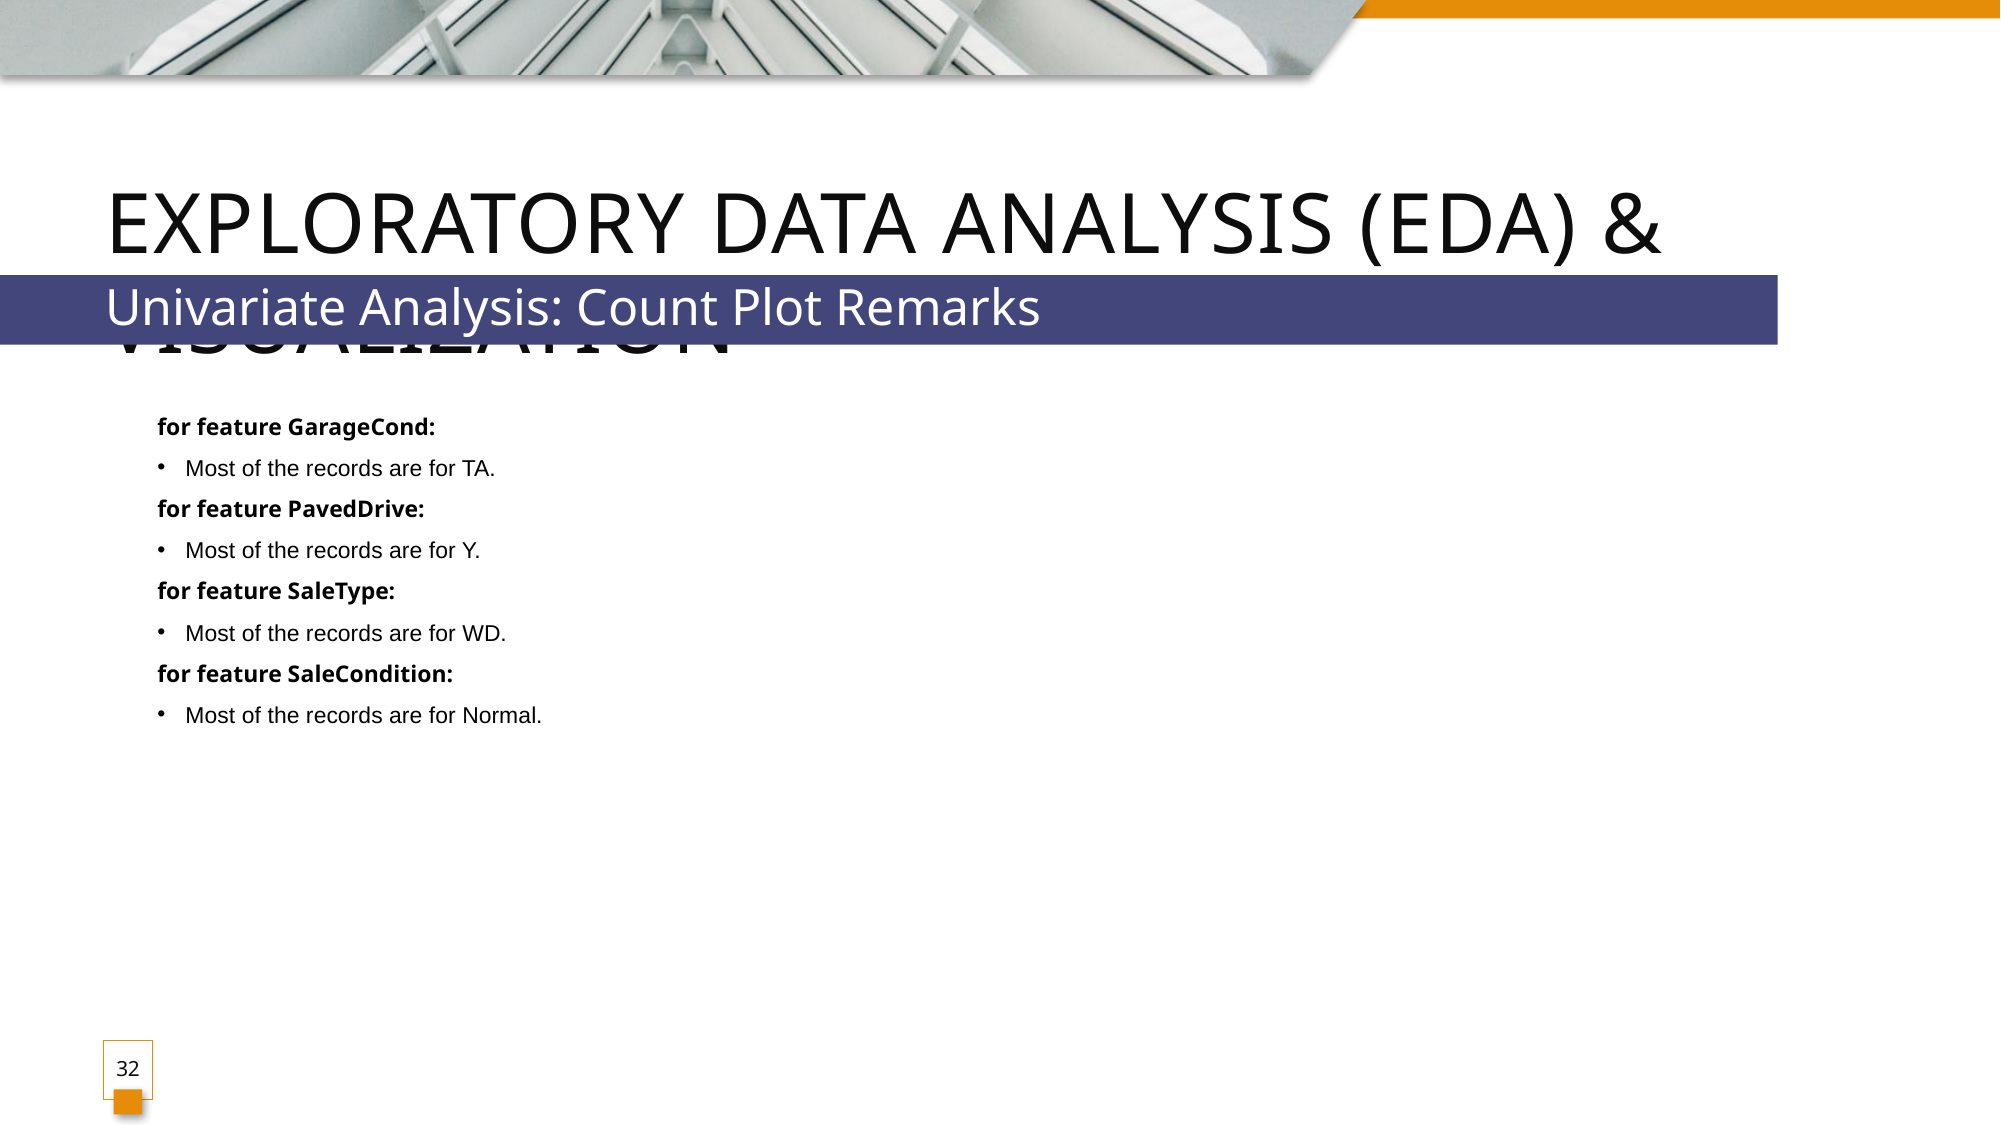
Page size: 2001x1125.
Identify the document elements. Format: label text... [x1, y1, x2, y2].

picture [0, 0, 1367, 76]
title Exploratory Data analysis (eda) & visualization [90, 162, 1863, 279]
text_box [113, 1089, 143, 1115]
list Univariate Analysis: Count Plot Remarks [0, 275, 1778, 345]
text_box for feature GarageCond: Most of the records are for TA. for feature PavedDrive: Most of the records are for Y. for feature SaleType: Most of the records are for WD. for feature SaleCondition: Most of the records are for Normal. [142, 391, 1107, 826]
slide_number 32 [103, 1040, 153, 1100]
